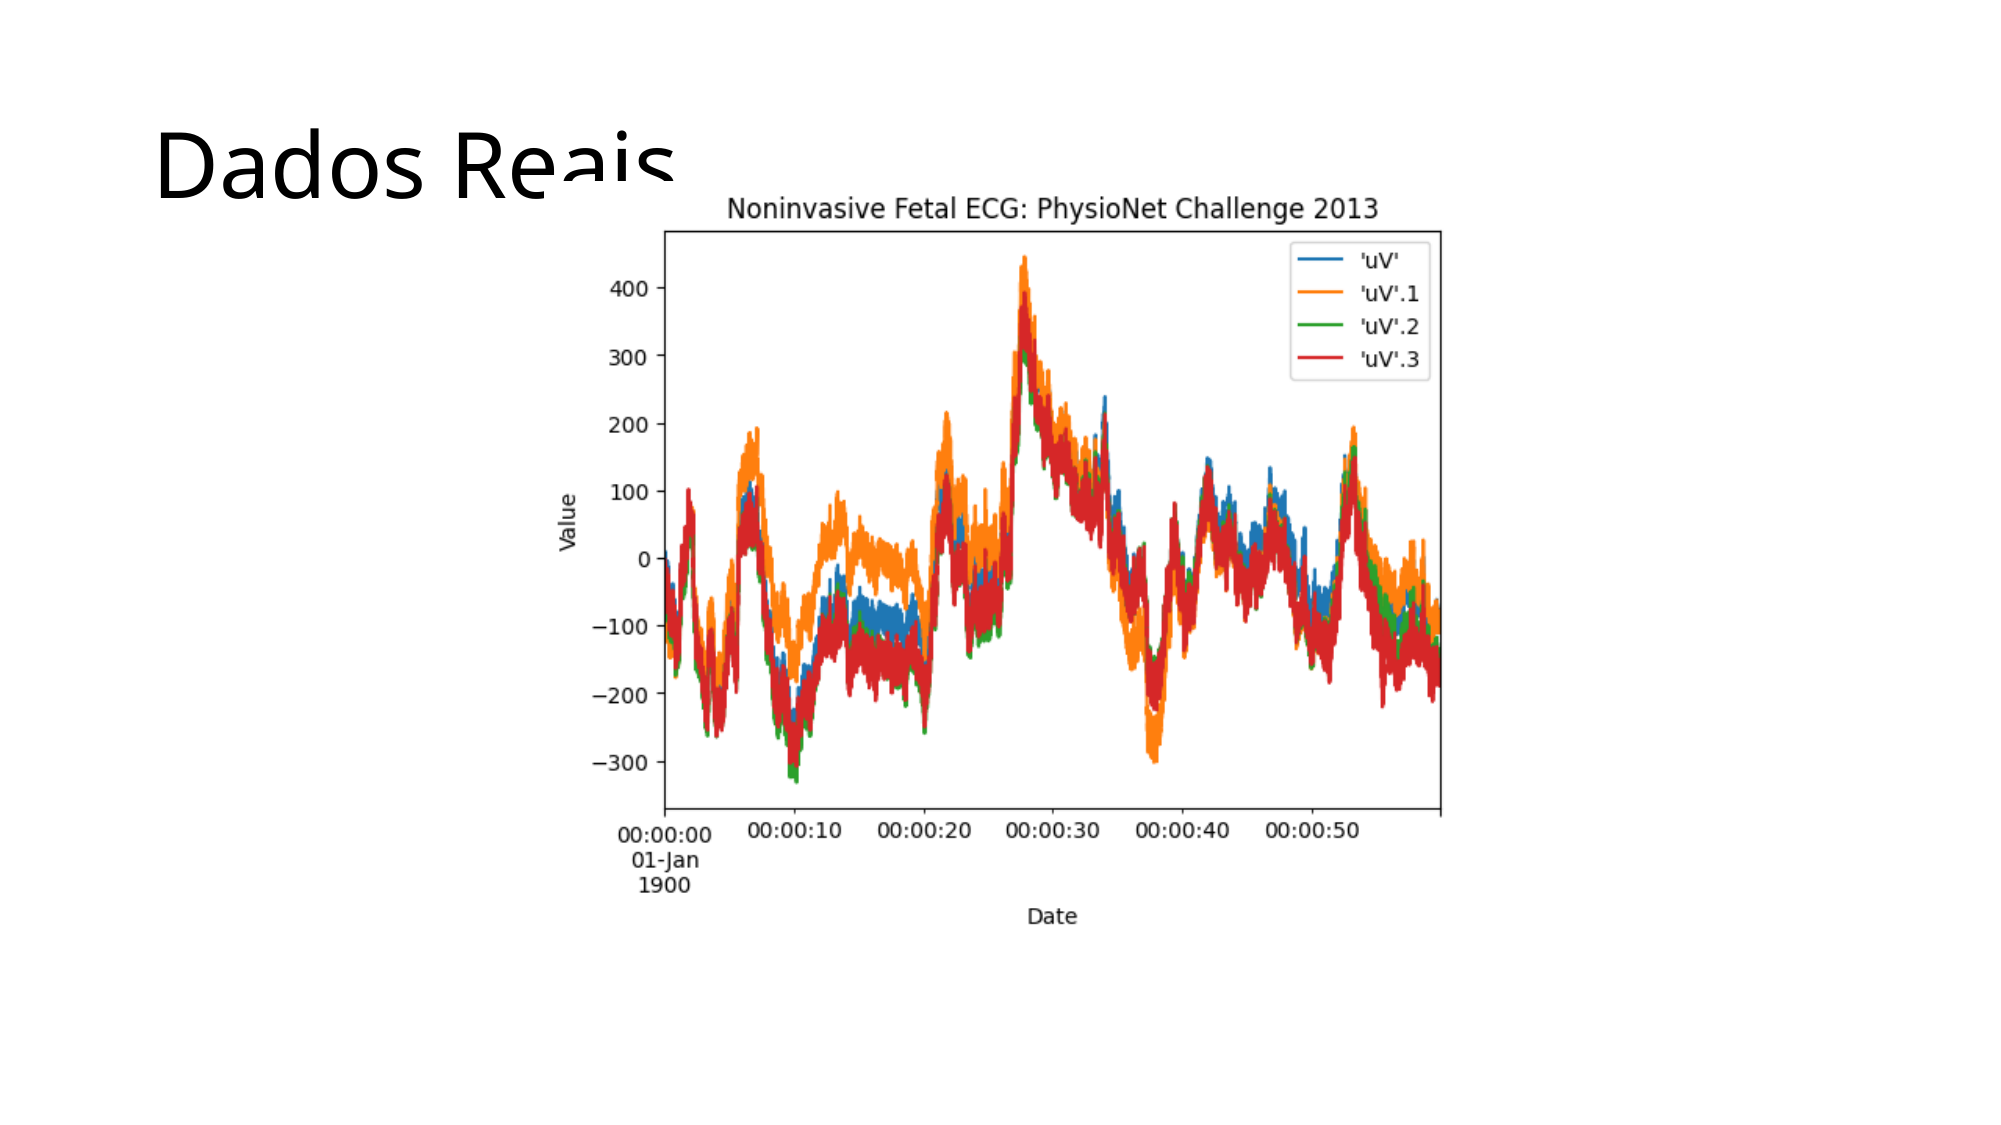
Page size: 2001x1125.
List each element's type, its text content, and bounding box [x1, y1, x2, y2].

title Dados Reais [137, 59, 1863, 278]
picture [544, 181, 1456, 943]
